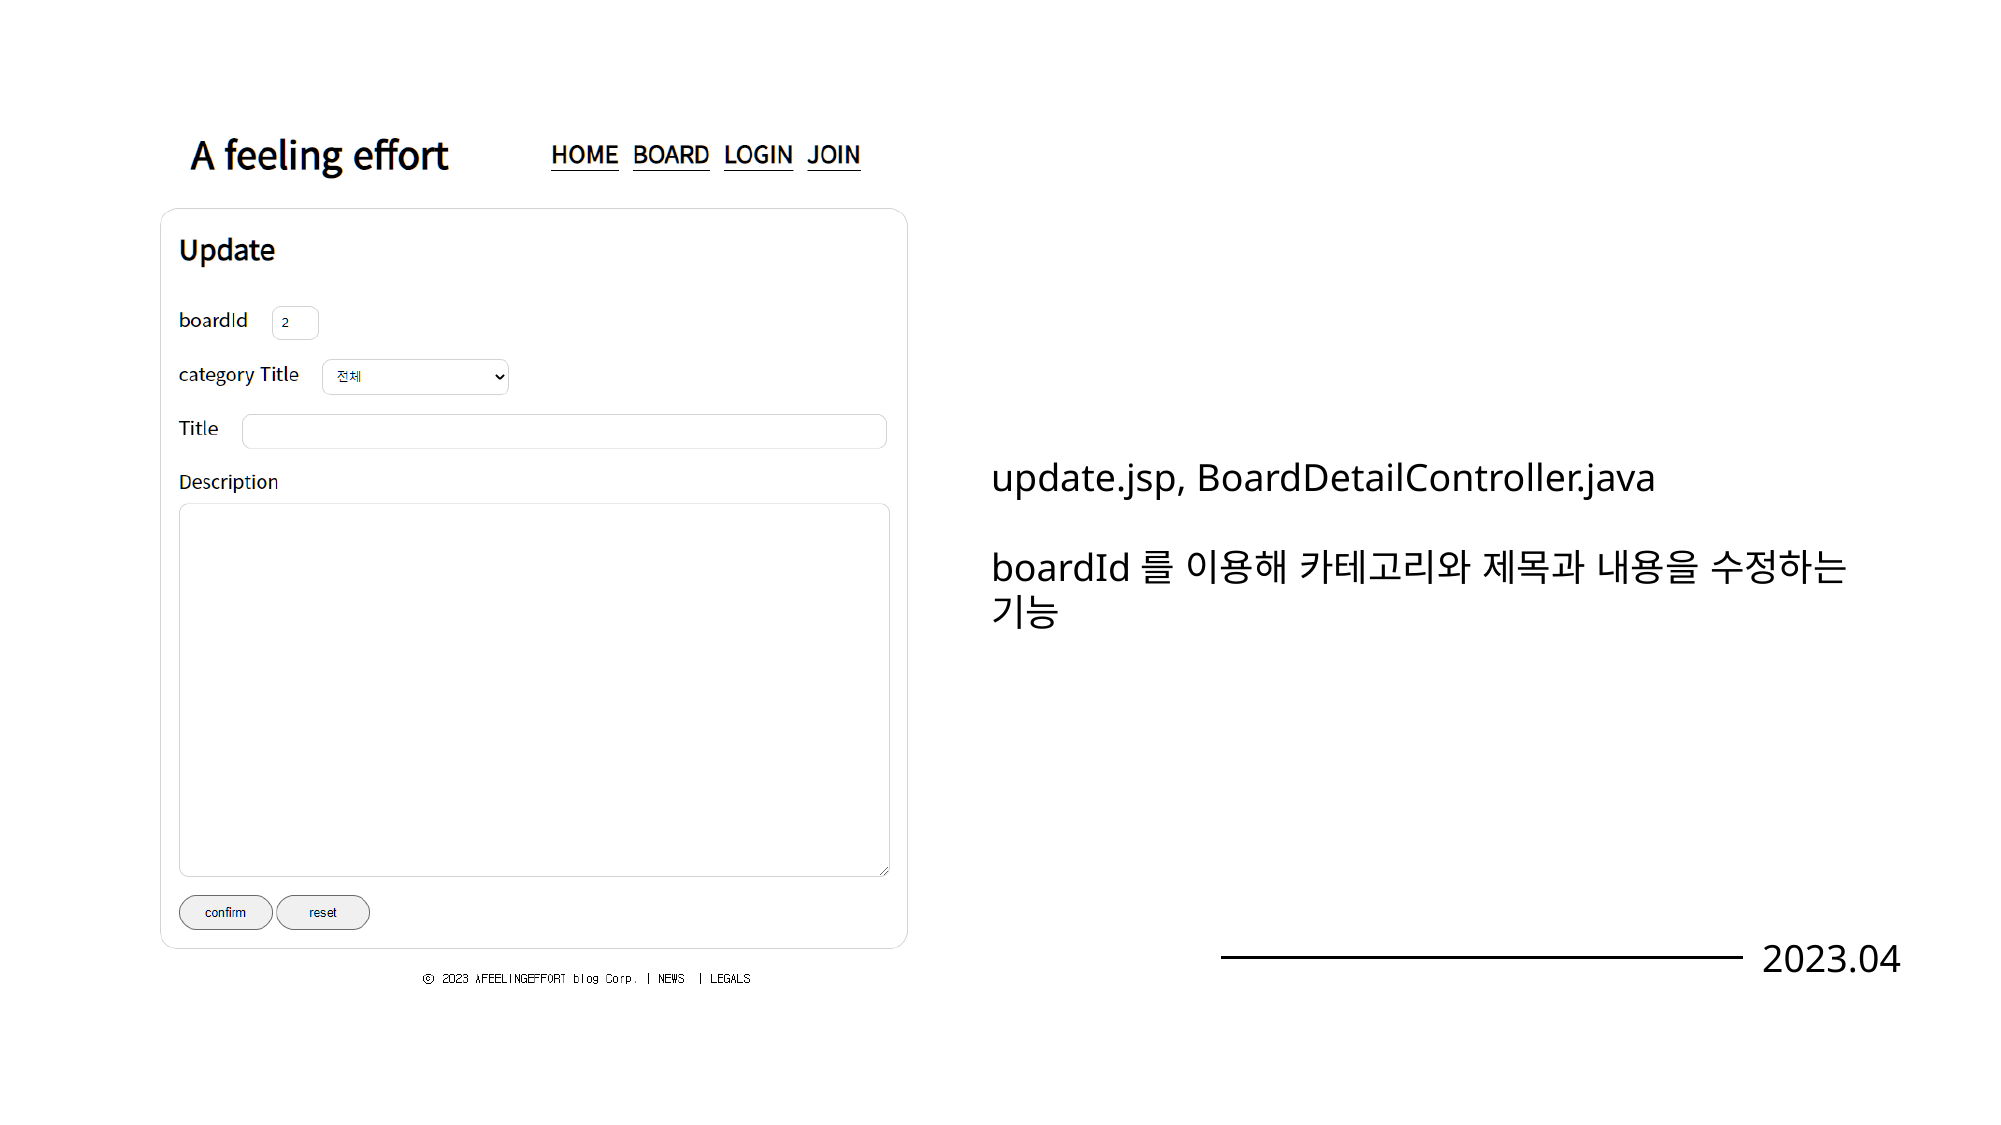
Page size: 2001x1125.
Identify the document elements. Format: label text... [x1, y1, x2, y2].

picture [104, 102, 966, 989]
text_box update.jsp, BoardDetailController.java boardId를 이용해 카테고리와 제목과 내용을 수정하는 기능 [976, 446, 1897, 642]
text_box 2023.04 [1747, 927, 1964, 988]
